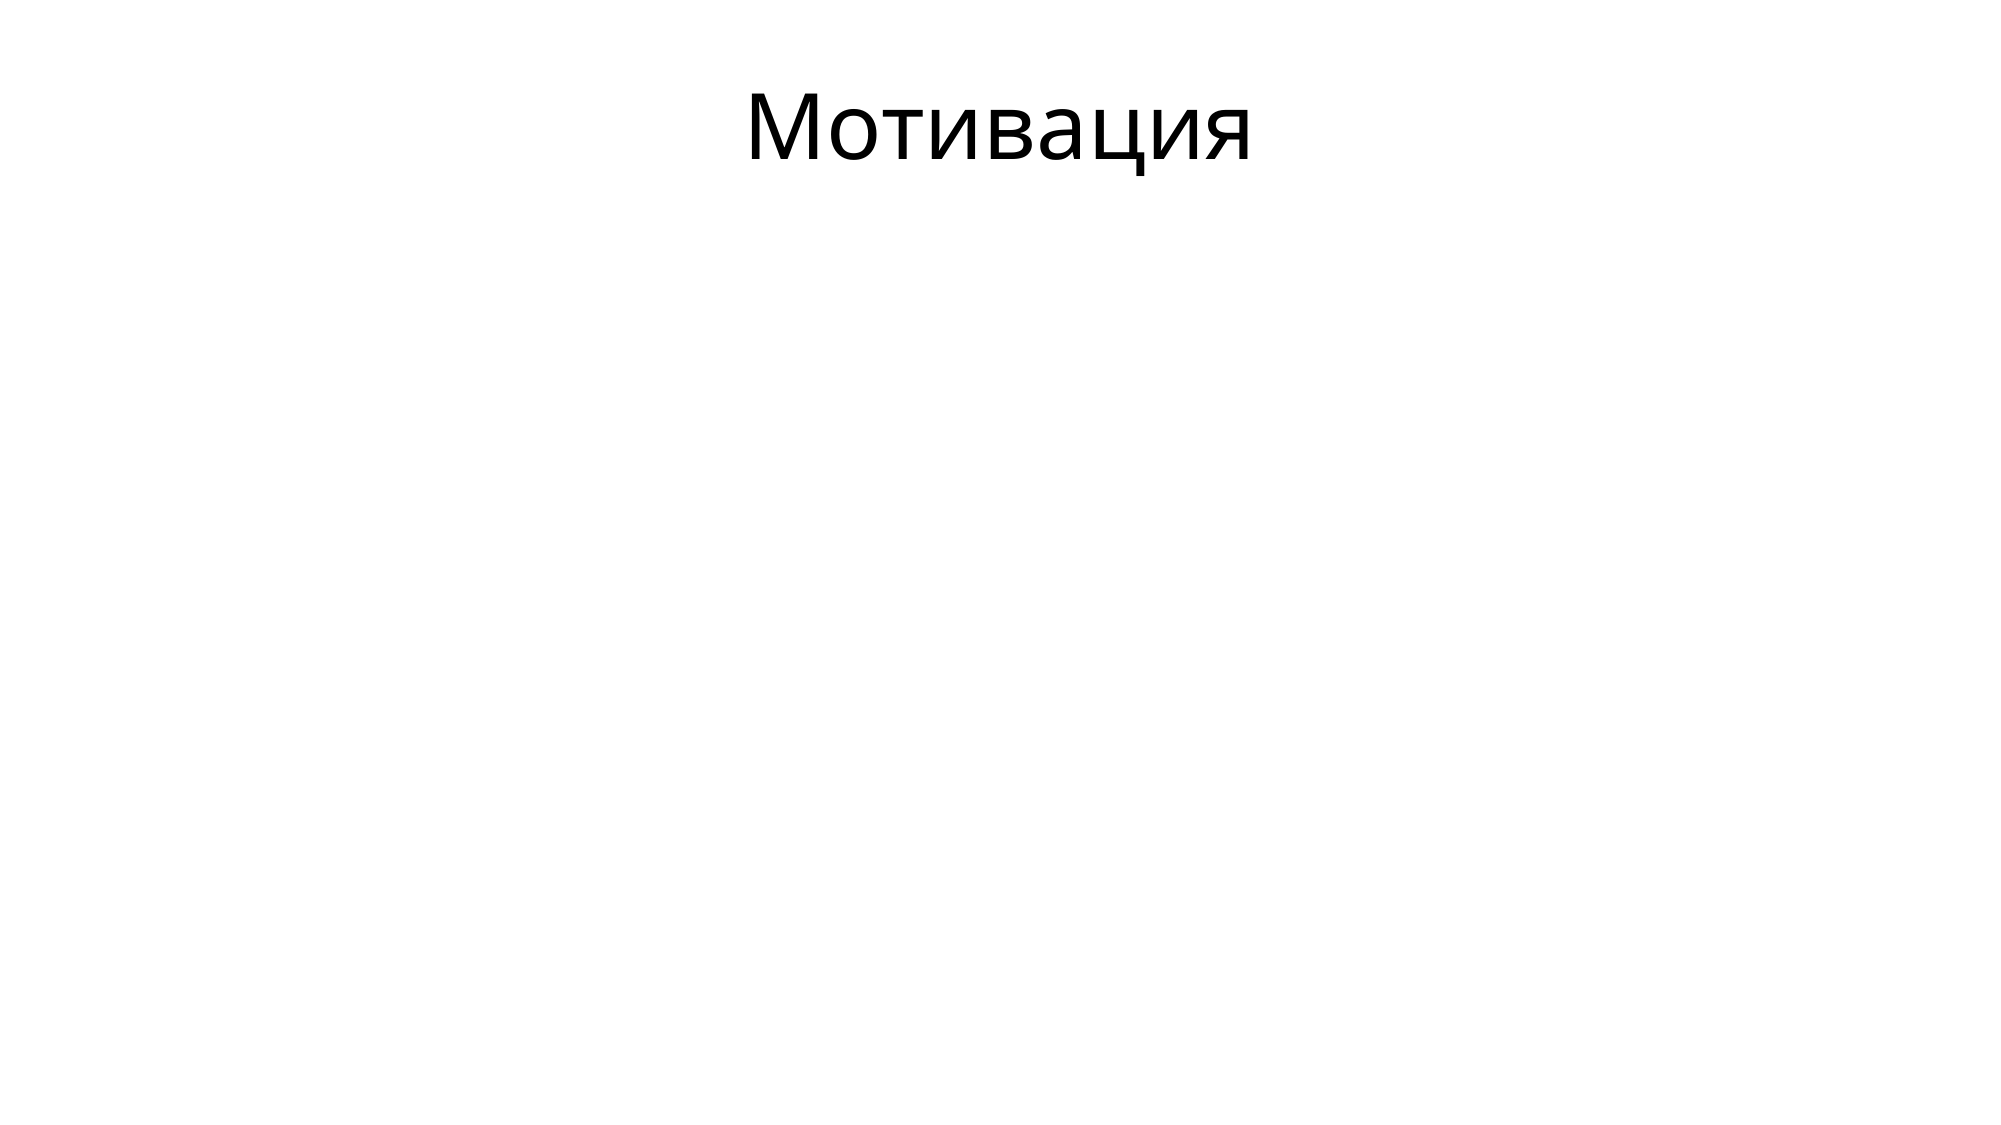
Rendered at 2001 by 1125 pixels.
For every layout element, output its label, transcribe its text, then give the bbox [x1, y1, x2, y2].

title Мотивация [249, 73, 1750, 188]
